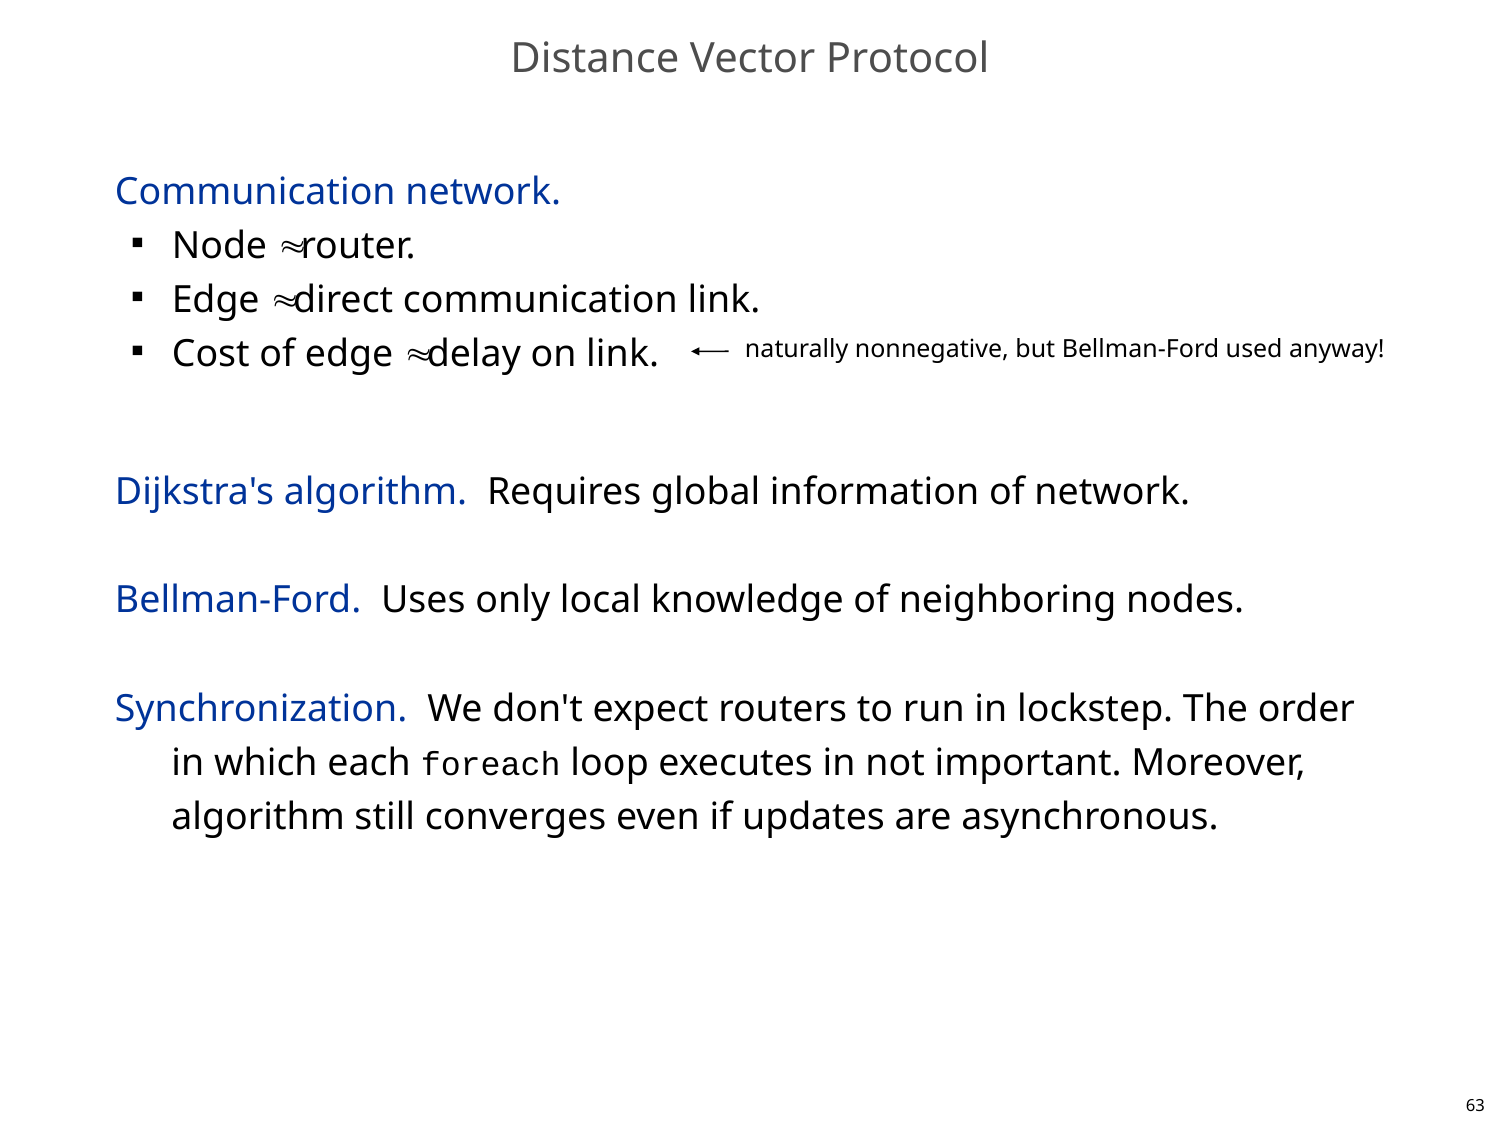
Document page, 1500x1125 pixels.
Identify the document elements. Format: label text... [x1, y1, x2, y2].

slide_number 63 [1187, 1087, 1500, 1125]
text_box naturally nonnegative, but Bellman-Ford used anyway! [729, 324, 1401, 370]
text_box [691, 347, 729, 356]
list Communication network. Node  router. Edge  direct communication link. Cost of edge  delay on link. Dijkstra's algorithm. Requires global information of network. Bellman-Ford. Uses only local knowledge of neighboring nodes. Synchronization. We don't expect routers to run in lockstep. The order in which each foreach loop executes in not important. Moreover, algorithm still converges even if updates are asynchronous. [99, 149, 1388, 1038]
title Distance Vector Protocol [0, 24, 1500, 100]
